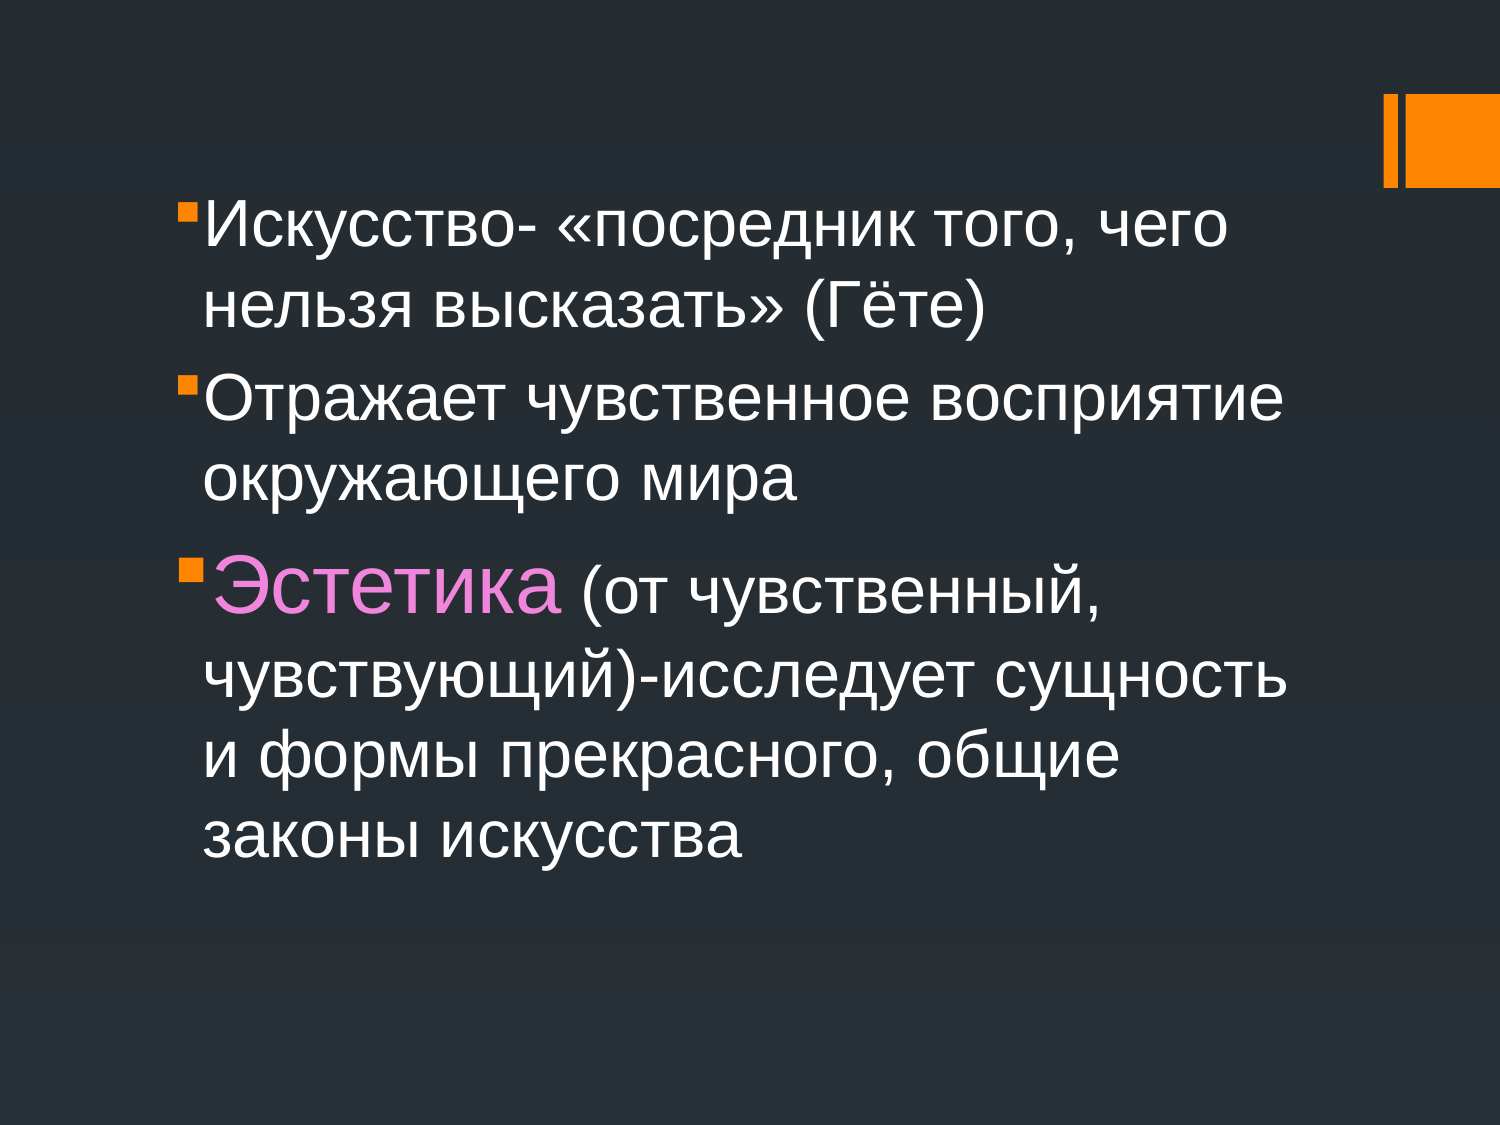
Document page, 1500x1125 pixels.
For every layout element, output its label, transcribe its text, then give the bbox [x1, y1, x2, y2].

list Искусство- «посредник того, чего нельзя высказать» (Гёте) Отражает чувственное восприятие окружающего мира Эстетика (от чувственный, чувствующий)-исследует сущность и формы прекрасного, общие законы искусства [150, 172, 1350, 1035]
